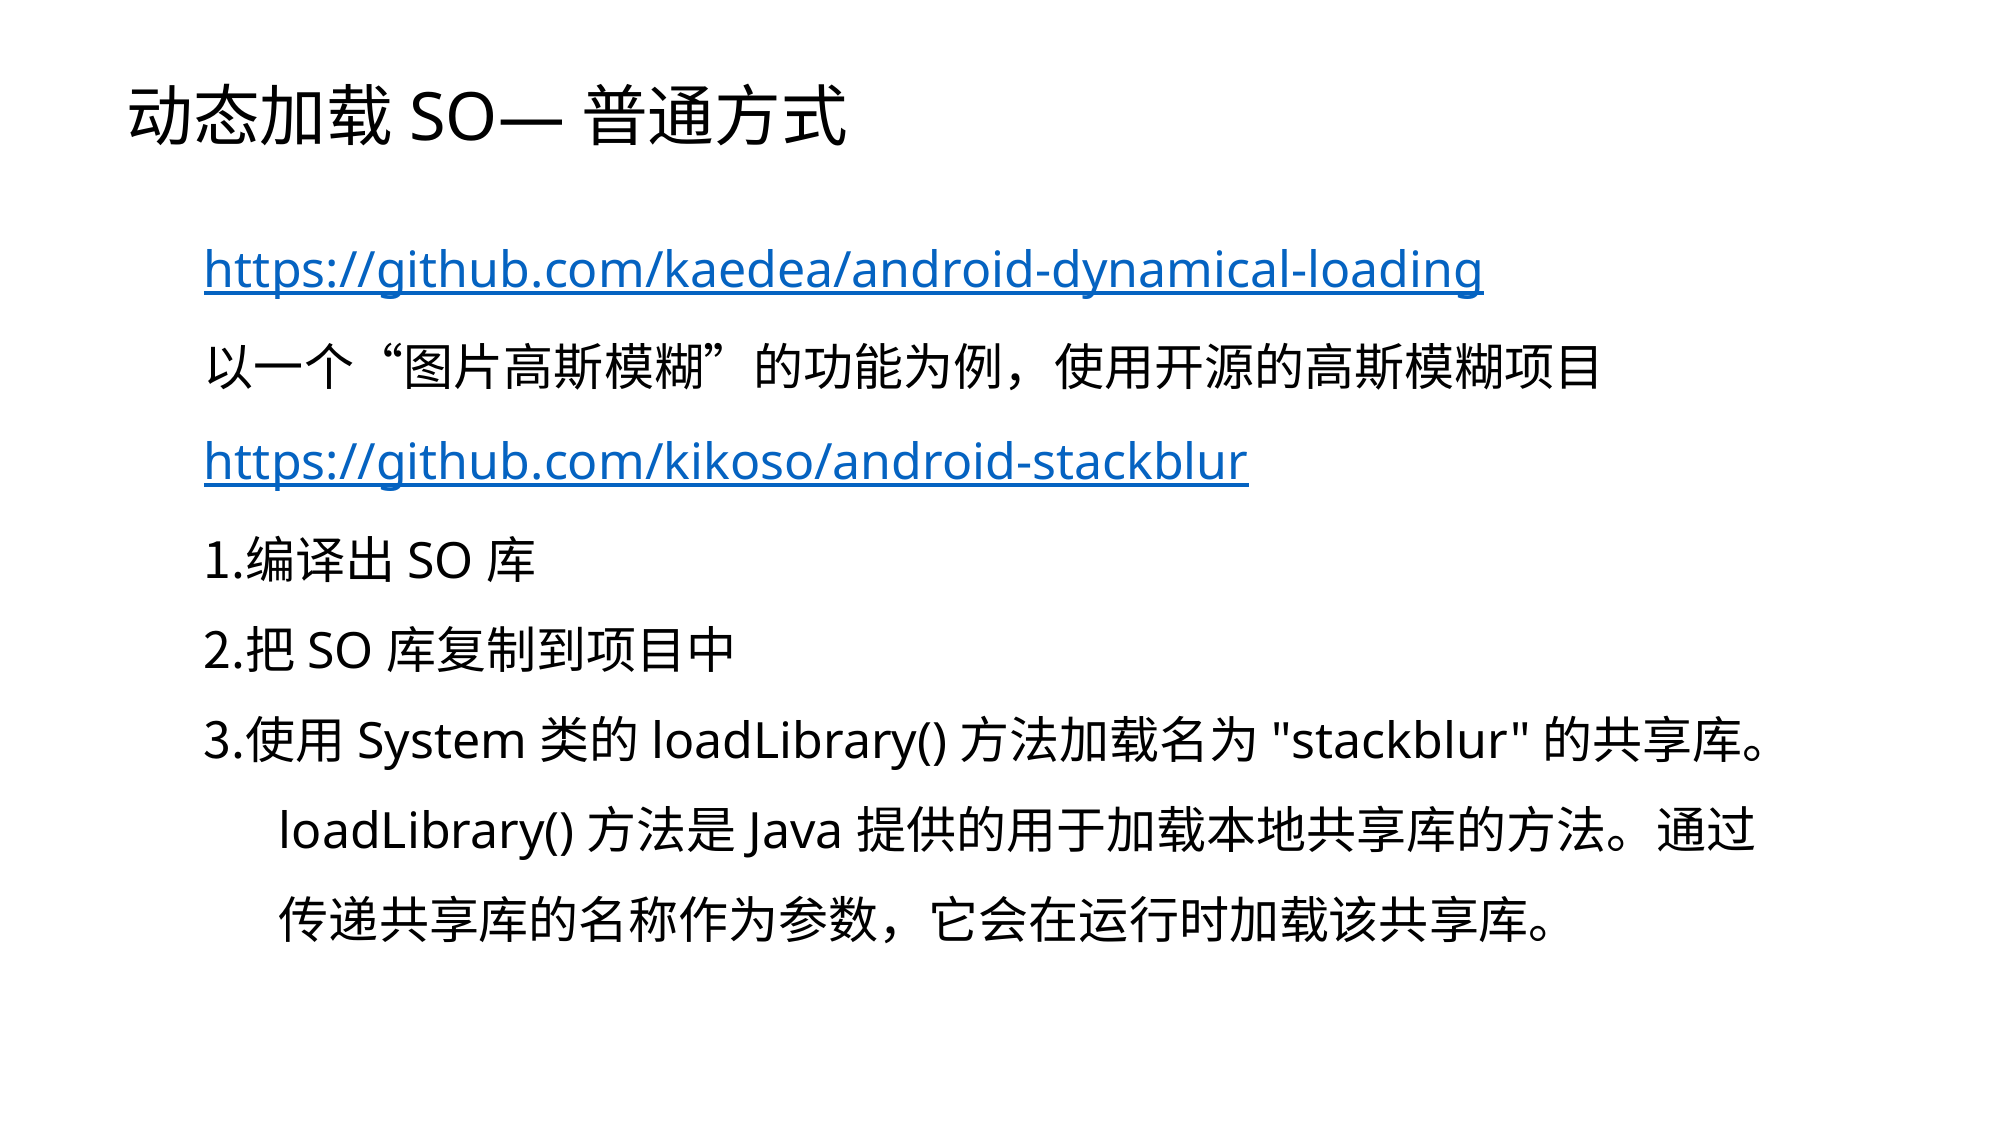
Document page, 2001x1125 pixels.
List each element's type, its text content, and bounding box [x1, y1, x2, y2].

text_box 动态加载SO—普通方式 [111, 66, 1075, 162]
text_box https://github.com/kaedea/android-dynamical-loading 以一个“图片高斯模糊”的功能为例，使用开源的高斯模糊项目https://github.com/kikoso/android-stackblur 编译出SO库 把SO库复制到项目中 使用System类的loadLibrary()方法加载名为"stackblur"的共享库。 loadLibrary()方法是Java提供的用于加载本地共享库的方法。通过传递共享库的名称作为参数，它会在运行时加载该共享库。 [189, 195, 1811, 956]
